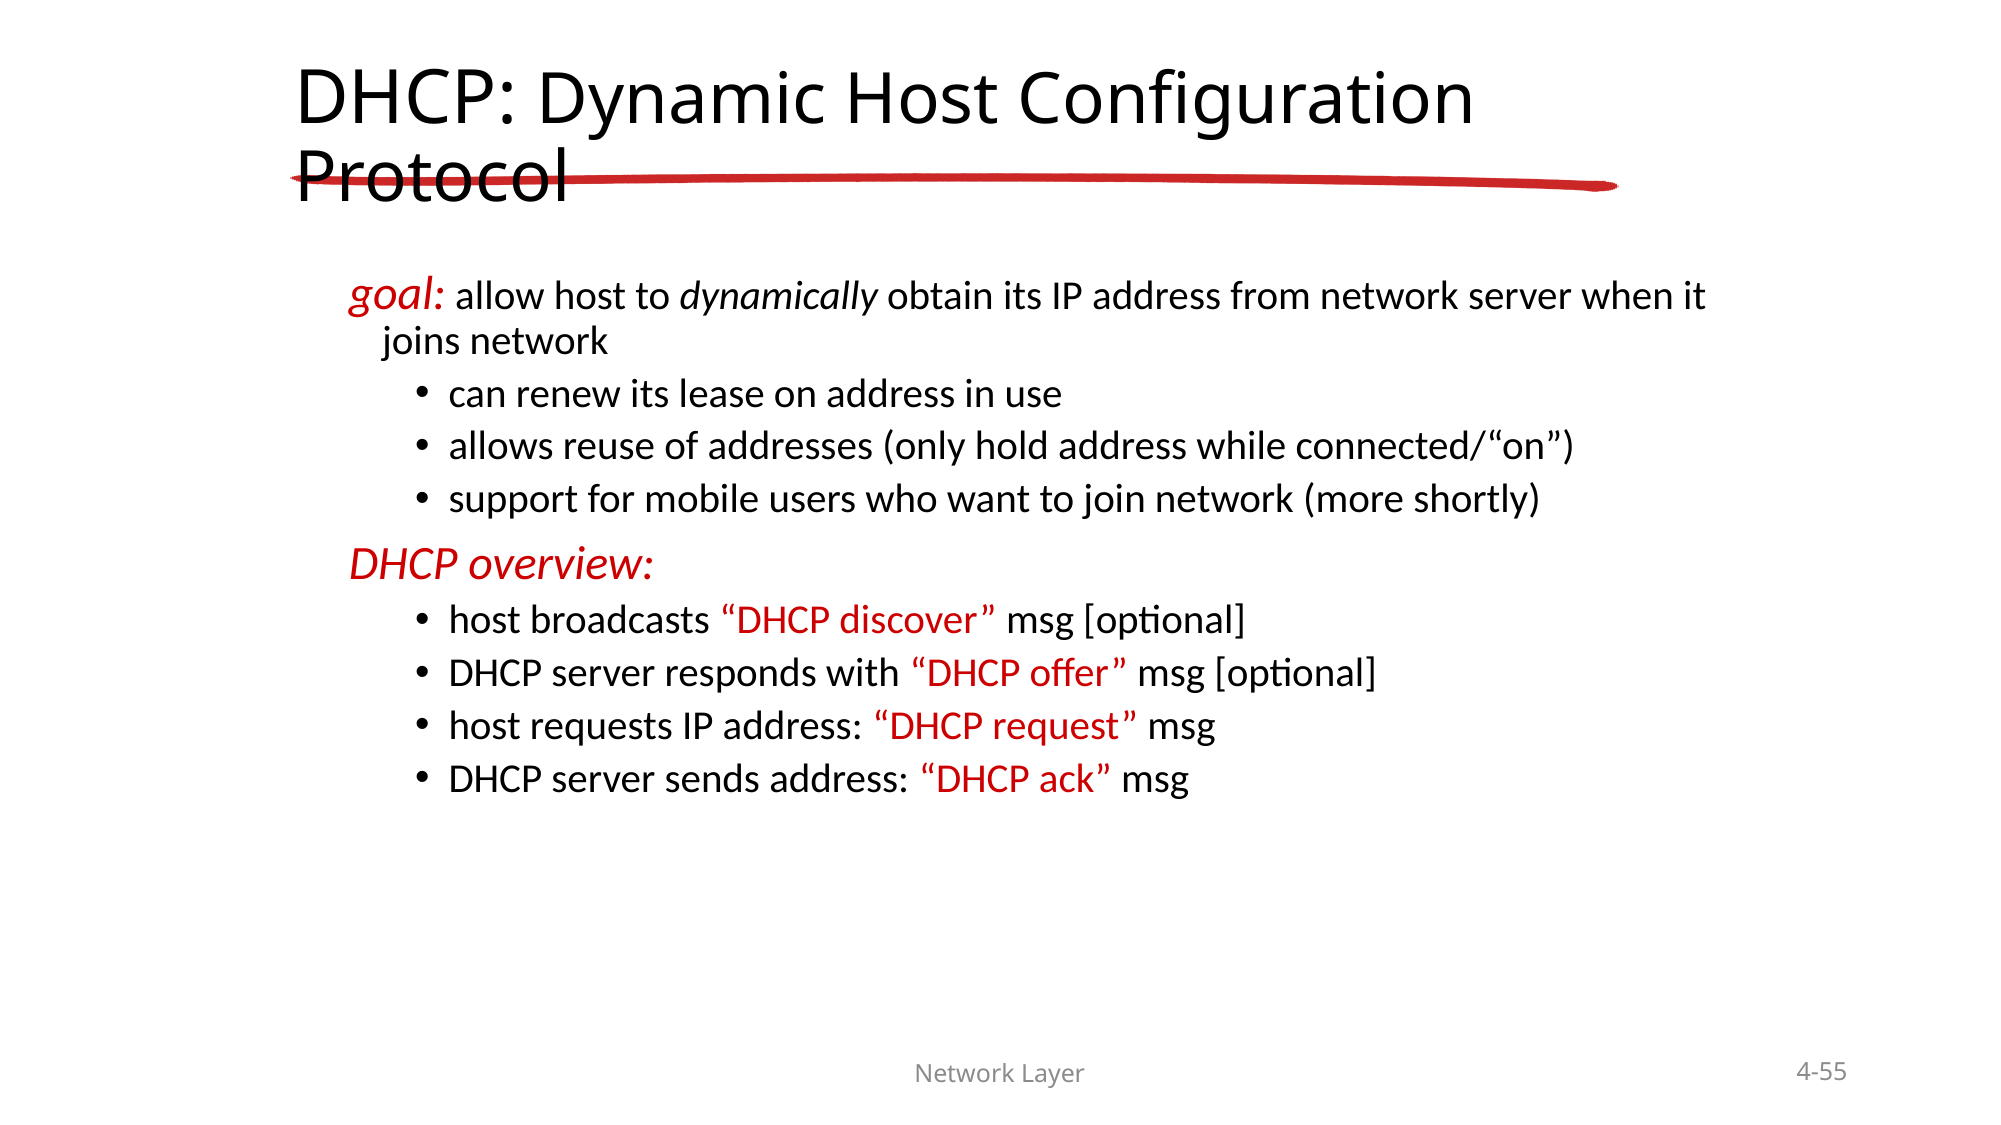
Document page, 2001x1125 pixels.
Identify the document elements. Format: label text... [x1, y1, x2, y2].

title DHCP: Dynamic Host Configuration Protocol [279, 43, 1728, 232]
picture [284, 168, 1634, 197]
list goal: allow host to dynamically obtain its IP address from network server when it joins network can renew its lease on address in use allows reuse of addresses (only hold address while connected/“on”) support for mobile users who want to join network (more shortly) DHCP overview: host broadcasts “DHCP discover” msg [optional] DHCP server responds with “DHCP offer” msg [optional] host requests IP address: “DHCP request” msg DHCP server sends address: “DHCP ack” msg [333, 260, 1750, 812]
slide_number 4-55 [1412, 1042, 1863, 1103]
footer Network Layer [662, 1042, 1338, 1103]
